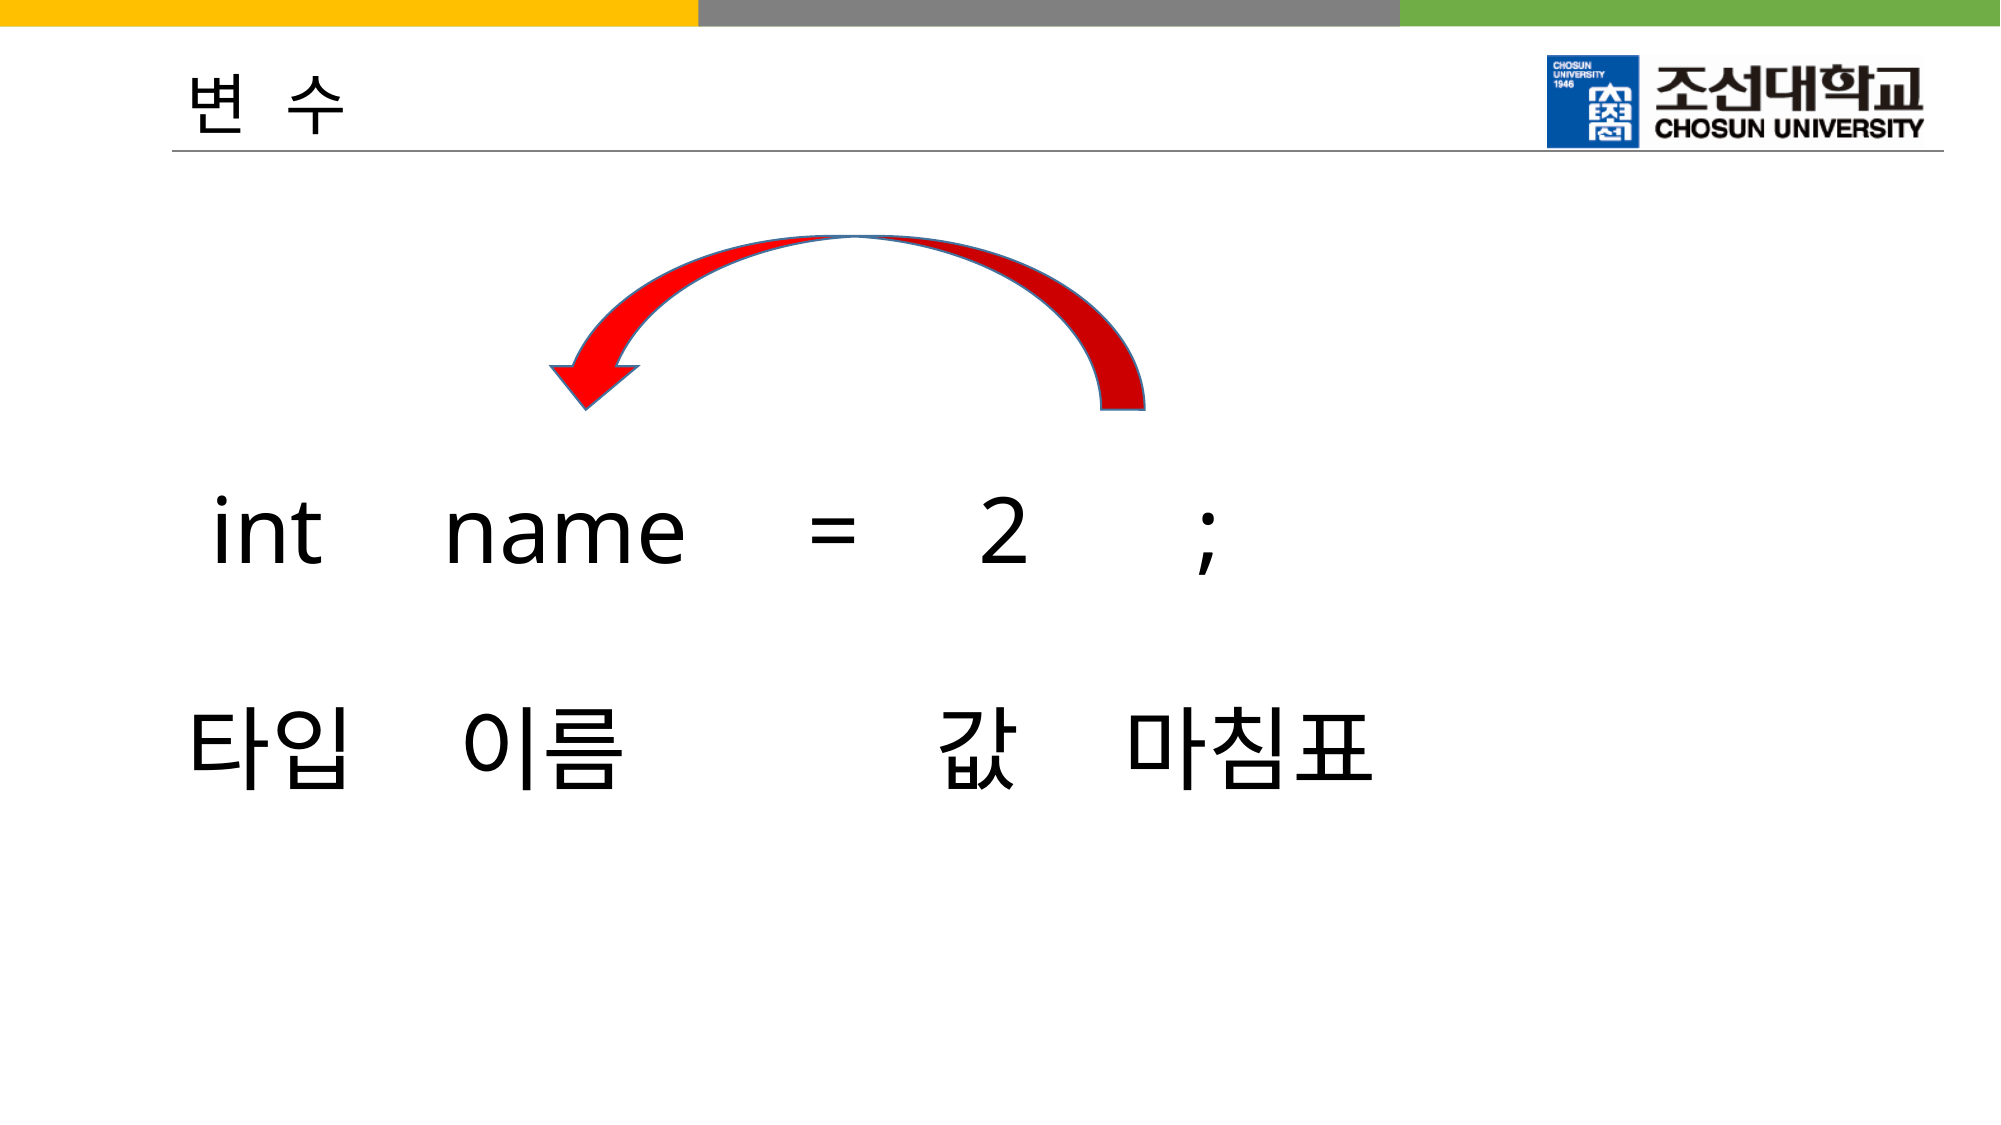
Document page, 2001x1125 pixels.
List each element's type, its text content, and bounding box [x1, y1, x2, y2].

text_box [0, 0, 2000, 27]
picture [1543, 51, 1929, 150]
text_box [548, 234, 1146, 412]
text_box int name = 2 ; 타입 이름 값 마침표 [171, 355, 1999, 810]
text_box 변 수 [171, 55, 762, 150]
